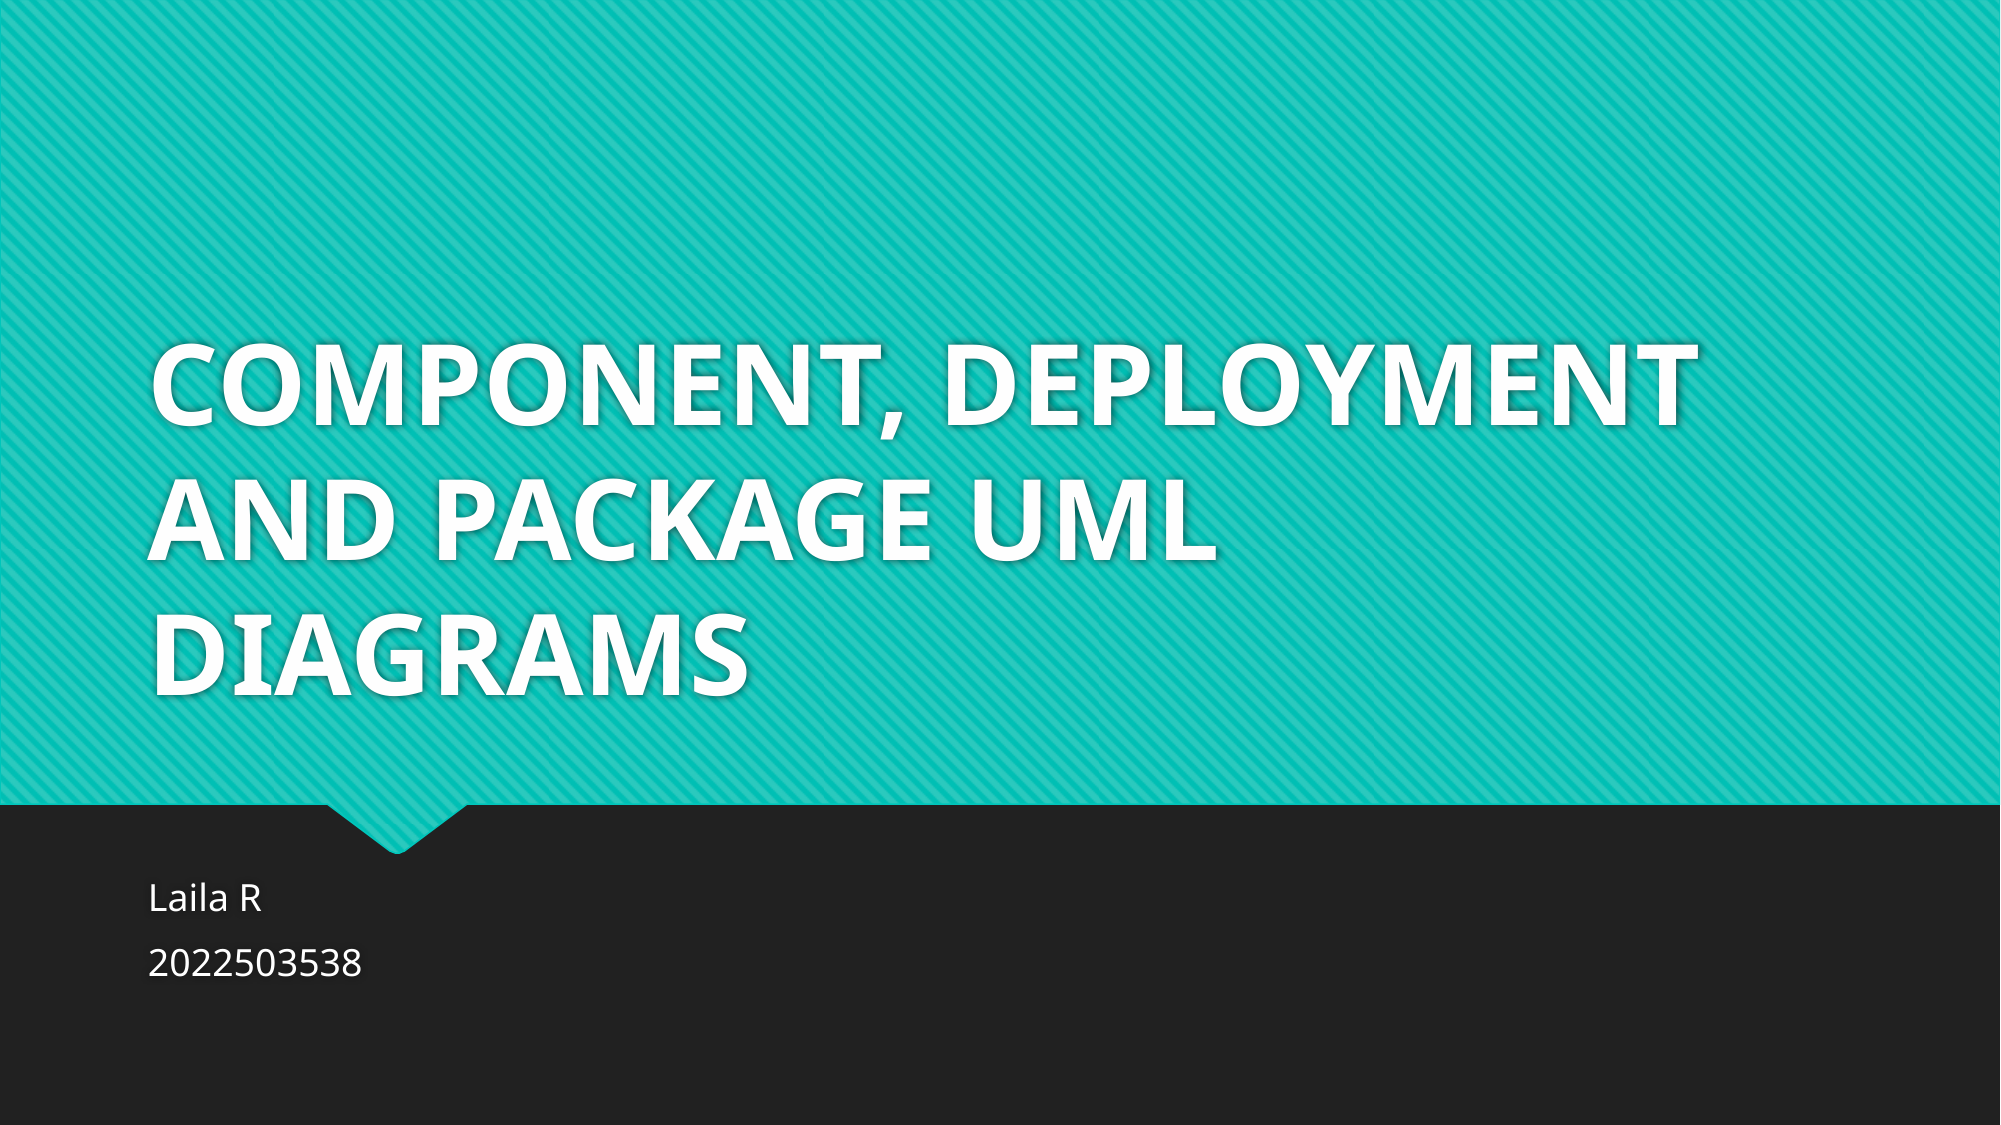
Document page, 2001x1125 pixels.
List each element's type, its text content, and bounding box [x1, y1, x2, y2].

subtitle Laila R 2022503538 [132, 866, 1868, 1024]
title COMPONENT, DEPLOYMENT AND PACKAGE UML DIAGRAMS [132, 237, 1868, 726]
